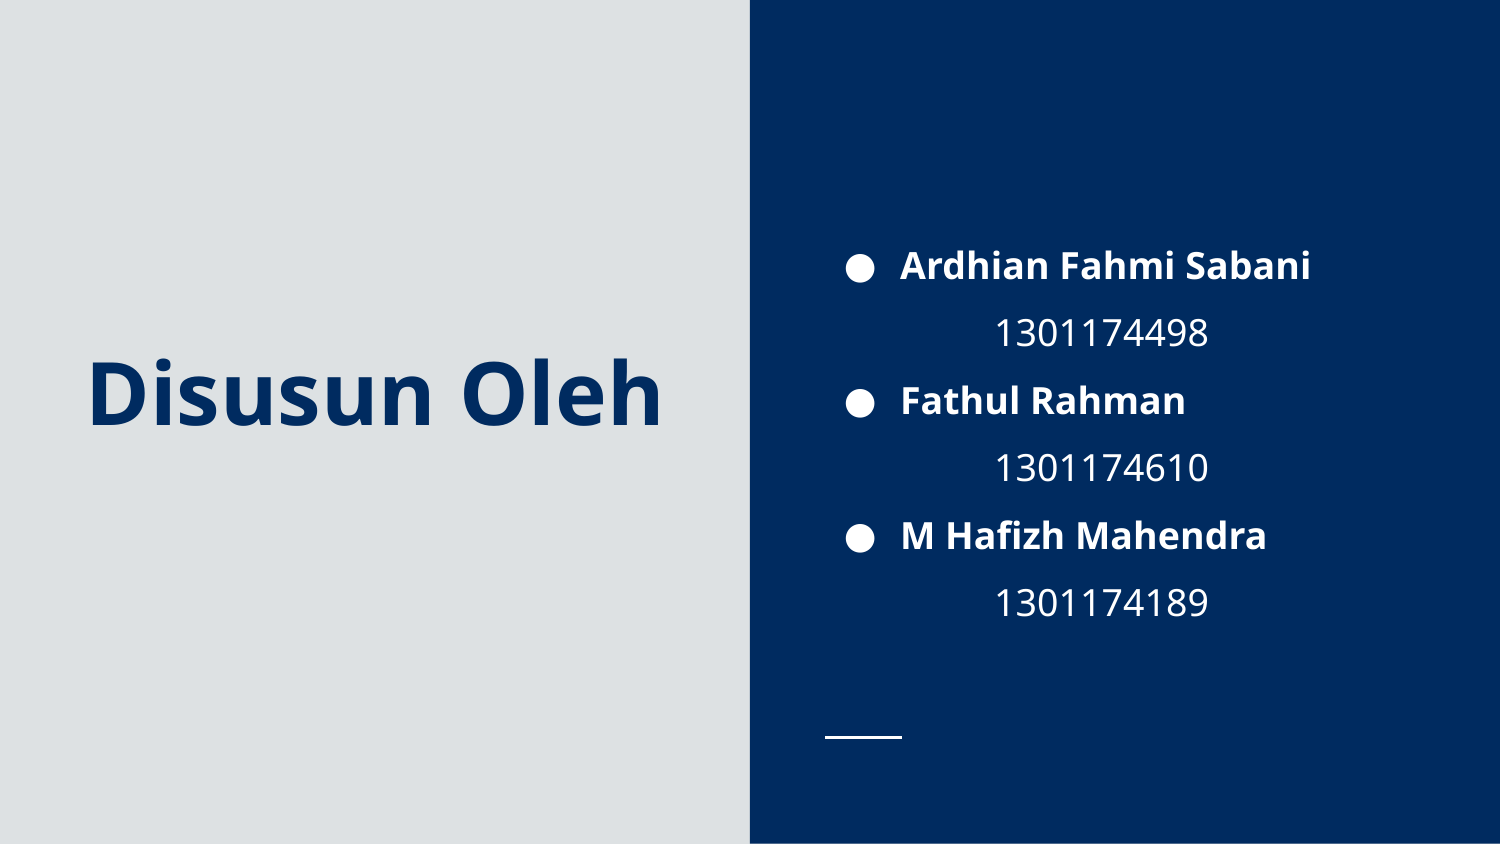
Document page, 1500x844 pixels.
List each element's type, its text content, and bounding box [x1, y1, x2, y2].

title Disusun Oleh [43, 181, 708, 458]
list Ardhian Fahmi Sabani 1301174498 Fathul Rahman 1301174610 M Hafizh Mahendra 1301174189 [810, 118, 1440, 725]
